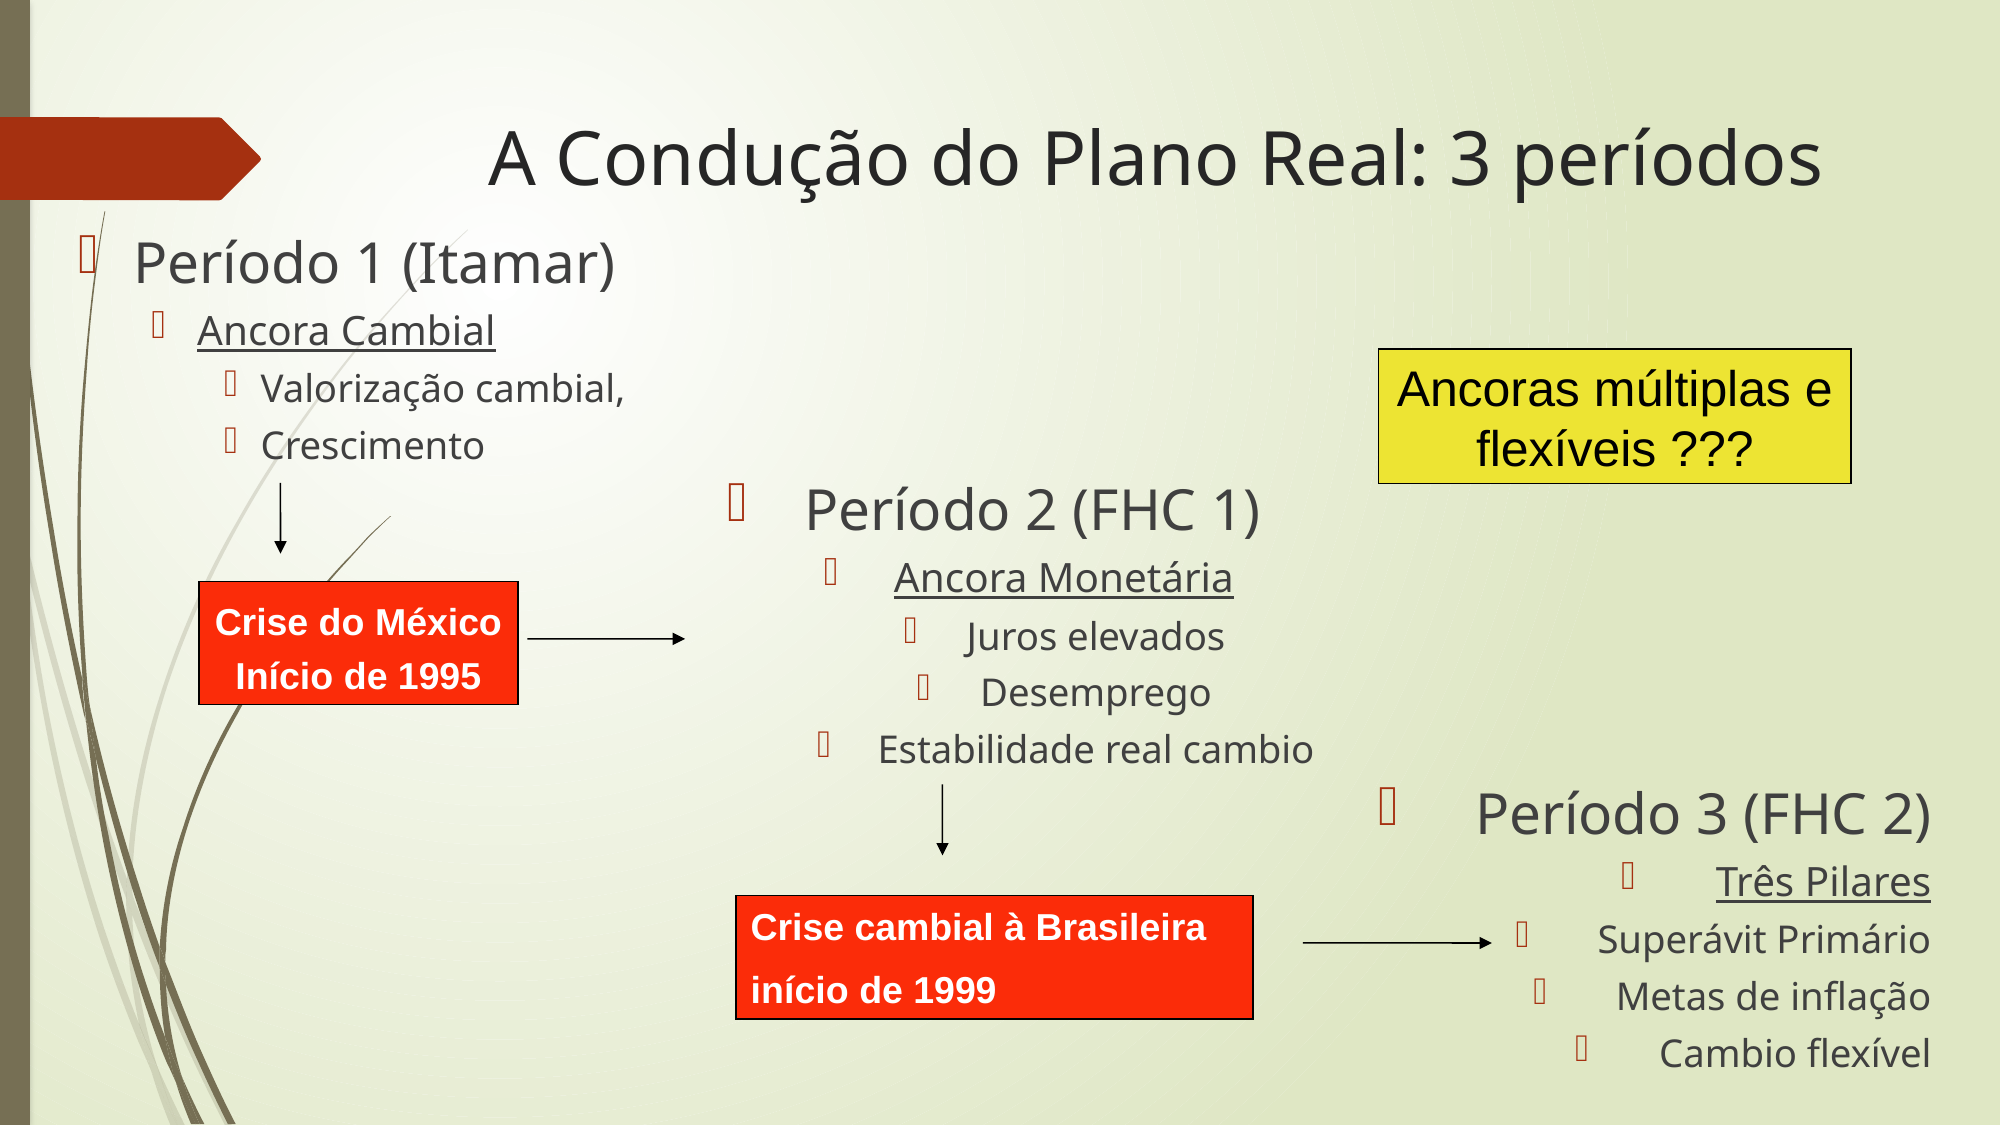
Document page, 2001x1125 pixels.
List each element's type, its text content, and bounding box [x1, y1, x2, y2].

text_box [274, 482, 287, 554]
text_box [936, 784, 949, 856]
title A Condução do Plano Real: 3 períodos [425, 102, 1888, 232]
text_box Crise cambial à Brasileira início de 1999 [735, 895, 1254, 1019]
list Período 1 (Itamar) Ancora Cambial Valorização cambial, Crescimento Período 2 (FHC 1) Ancora Monetária Juros elevados Desemprego Estabilidade real cambio Período 3 (FHC 2) Três Pilares Superávit Primário Metas de inflação Cambio flexível [63, 232, 1947, 1084]
text_box [527, 632, 686, 646]
text_box [1302, 936, 1492, 950]
text_box Ancoras múltiplas e flexíveis ??? [1378, 348, 1851, 484]
text_box Crise do México Início de 1995 [198, 581, 519, 705]
